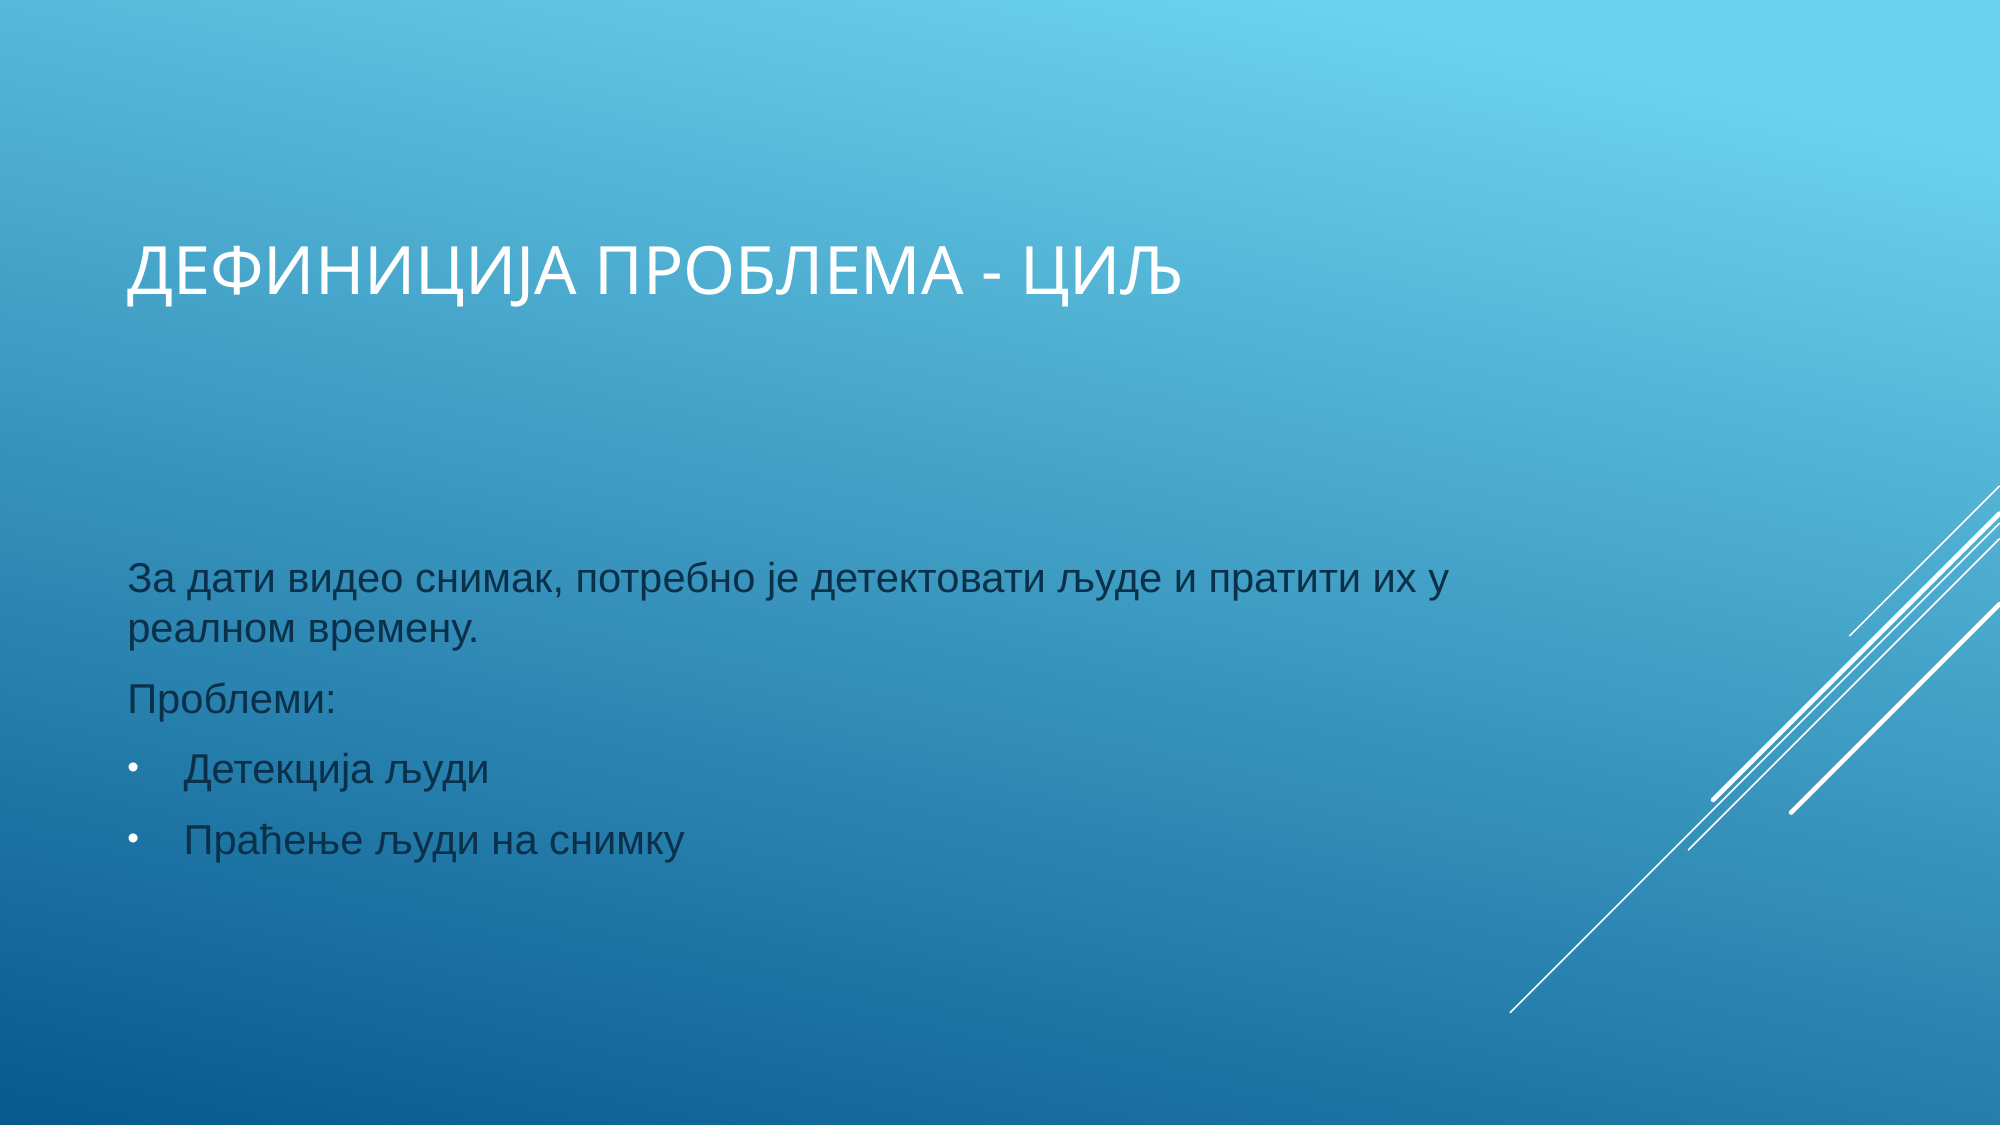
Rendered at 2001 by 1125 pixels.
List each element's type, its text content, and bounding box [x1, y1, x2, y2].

list За дати видео снимак, потребно је детектовати људе и пратити их у реалном времену. Проблеми: Детекција људи Праћење људи на снимку [112, 477, 1513, 1008]
title Дефиниција проблема - циљ [112, 112, 1763, 424]
